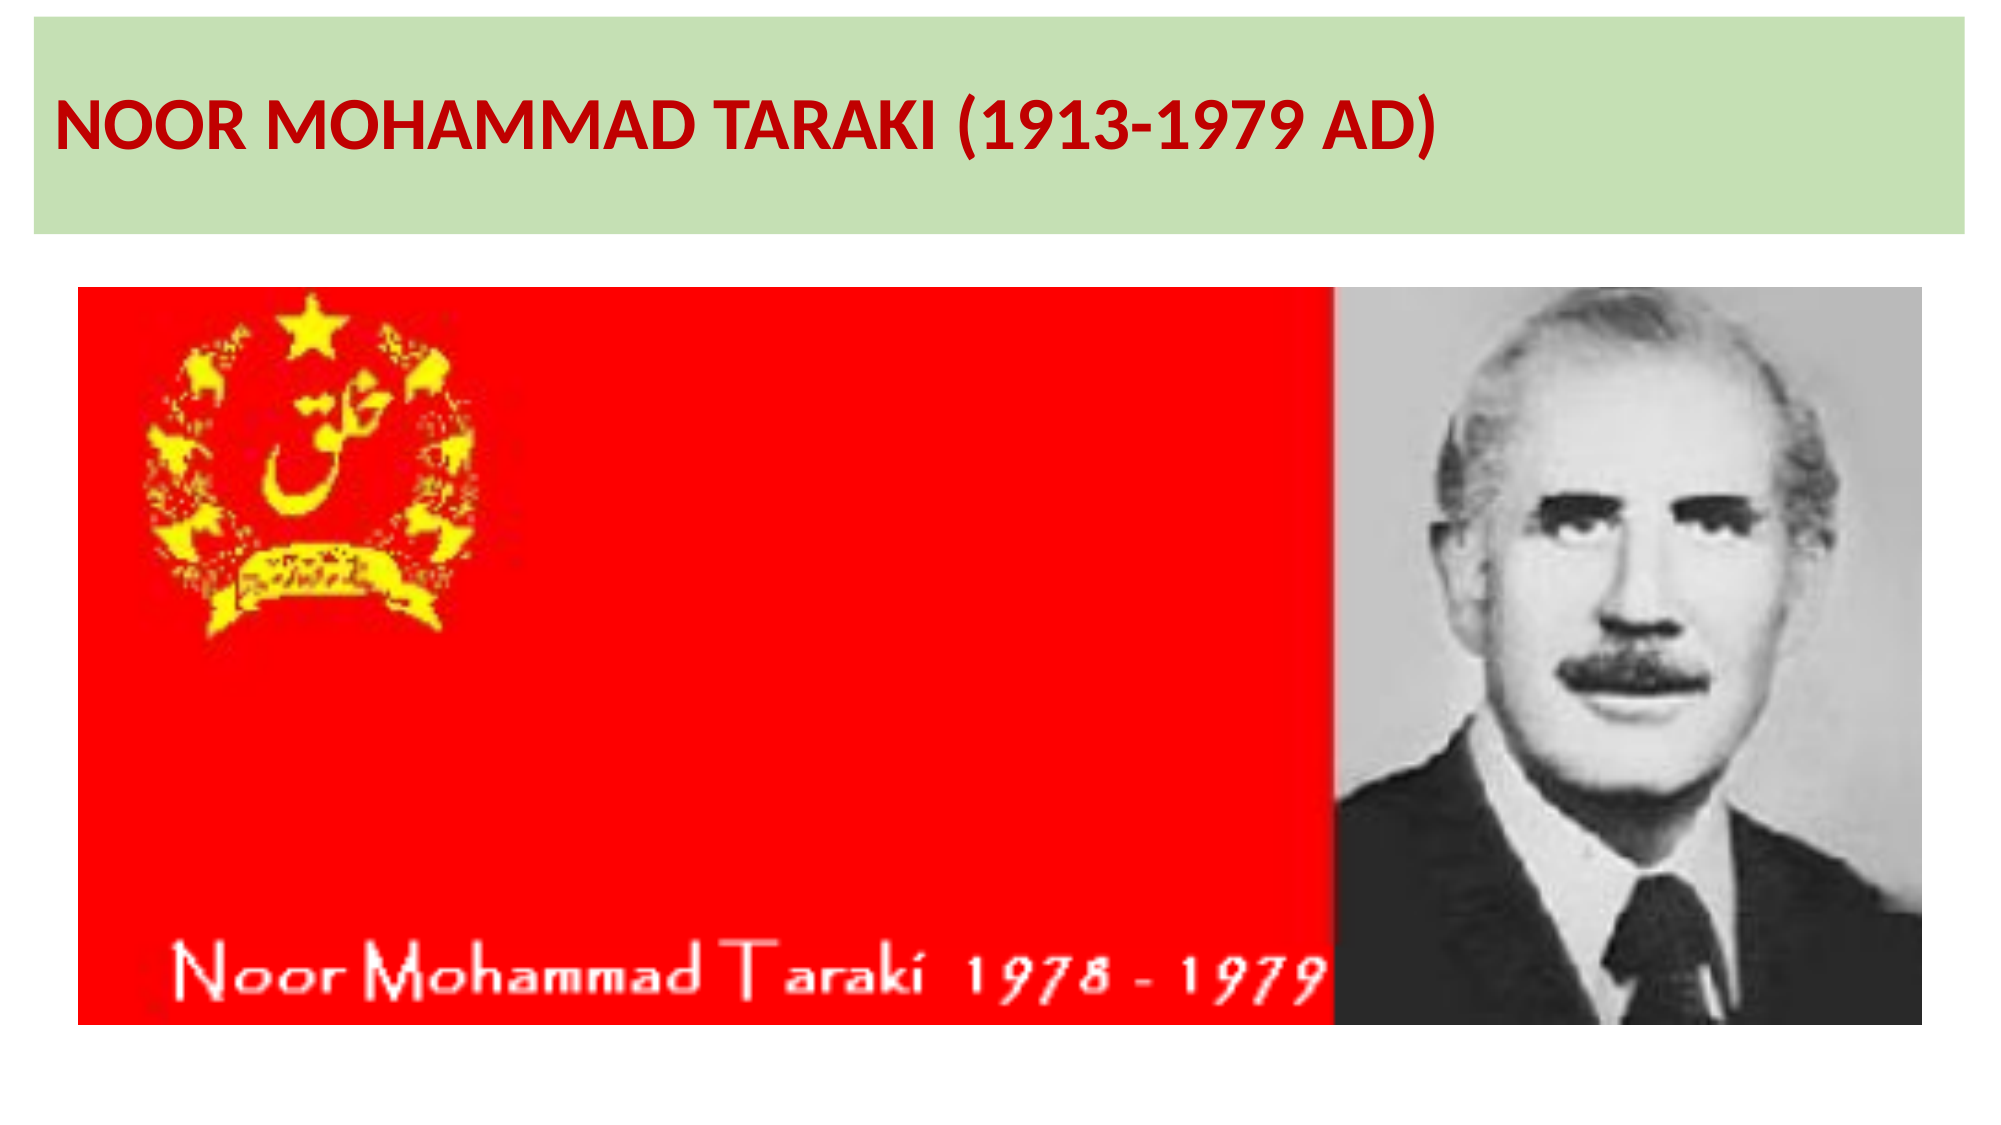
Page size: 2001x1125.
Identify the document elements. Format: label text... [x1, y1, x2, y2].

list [78, 287, 1921, 1025]
title NOOR MOHAMMAD TARAKI (1913-1979 AD) [33, 16, 1965, 235]
